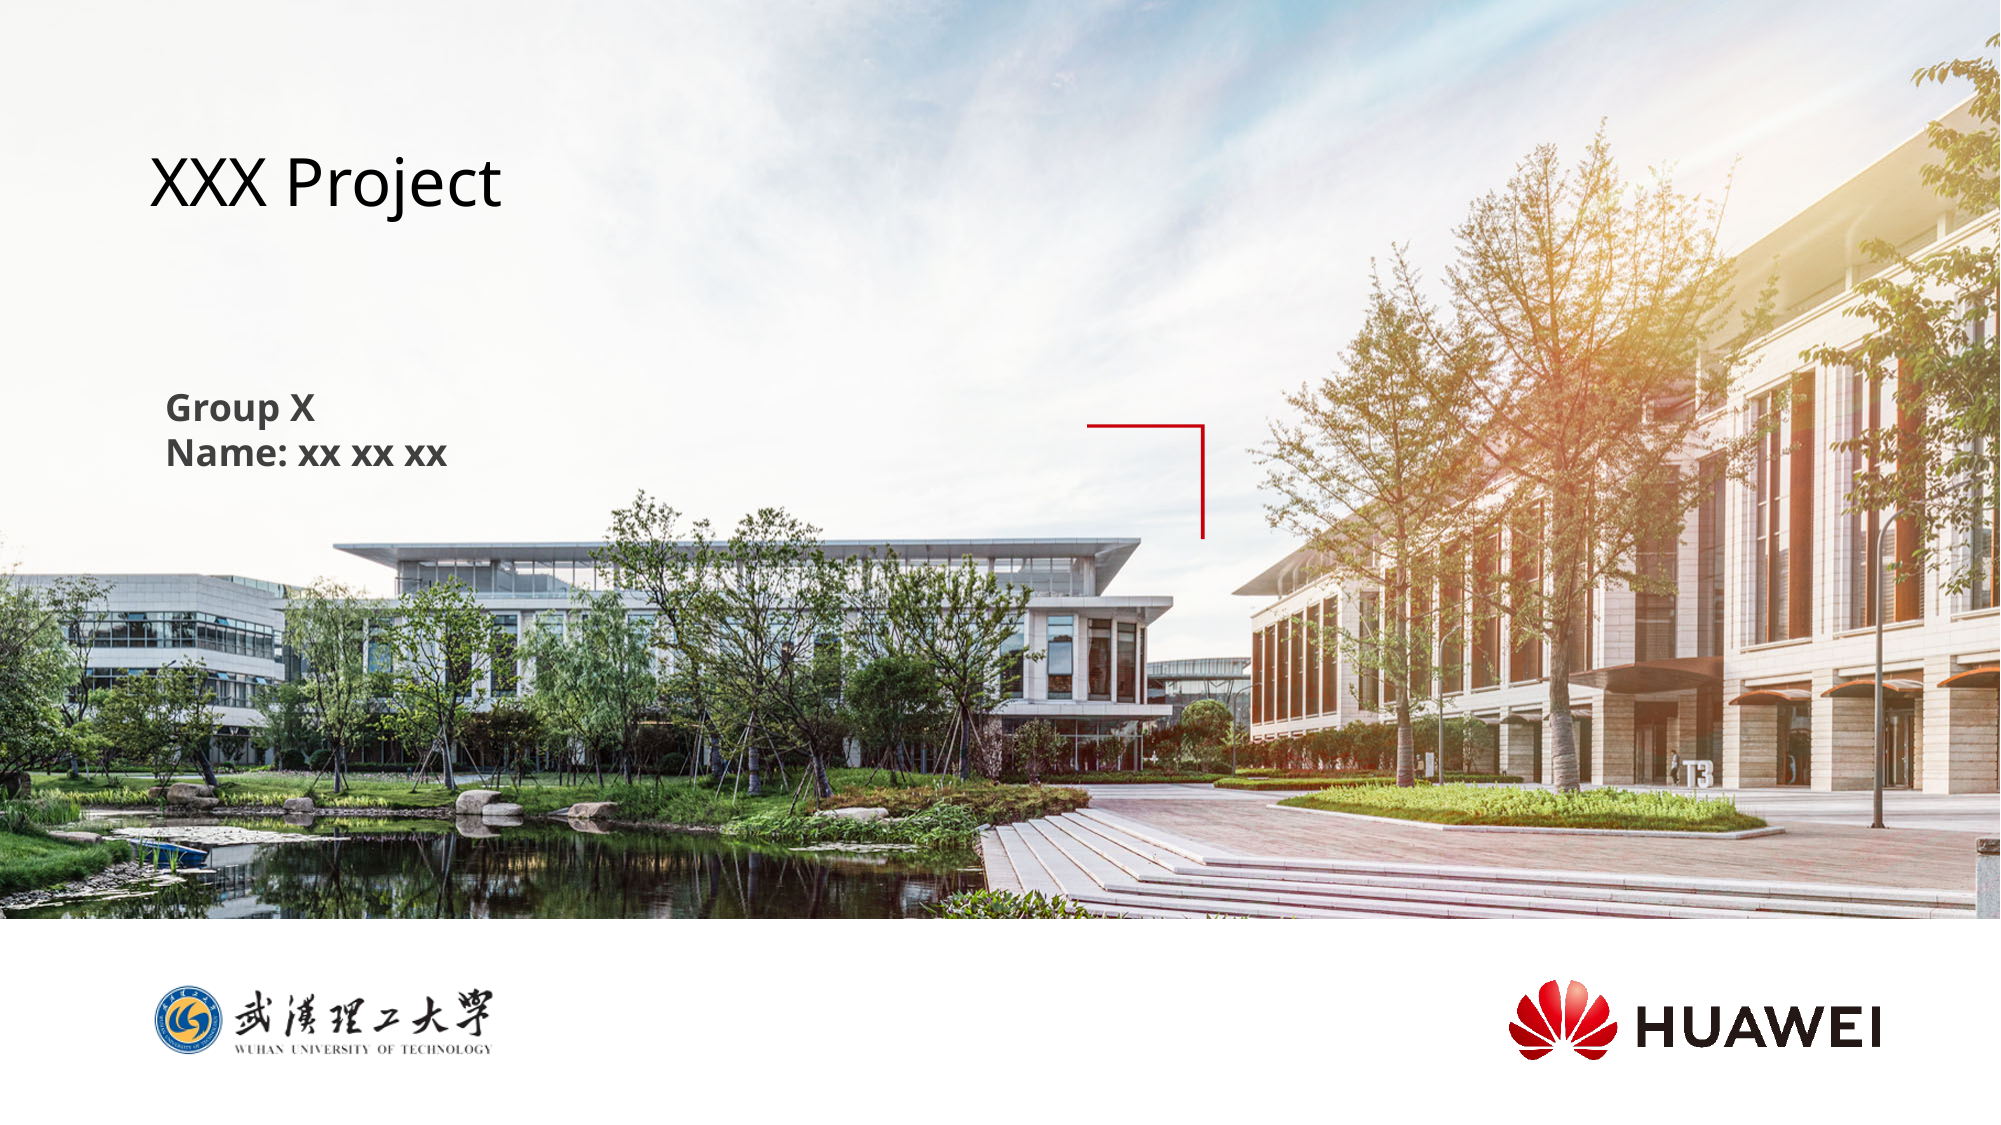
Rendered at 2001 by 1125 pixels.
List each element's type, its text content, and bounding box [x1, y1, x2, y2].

picture [149, 981, 500, 1060]
picture [0, 0, 2000, 919]
title XXX Project [150, 148, 1484, 262]
text_box Group X Name: xx xx xx [150, 377, 1151, 482]
picture [1509, 980, 1880, 1060]
